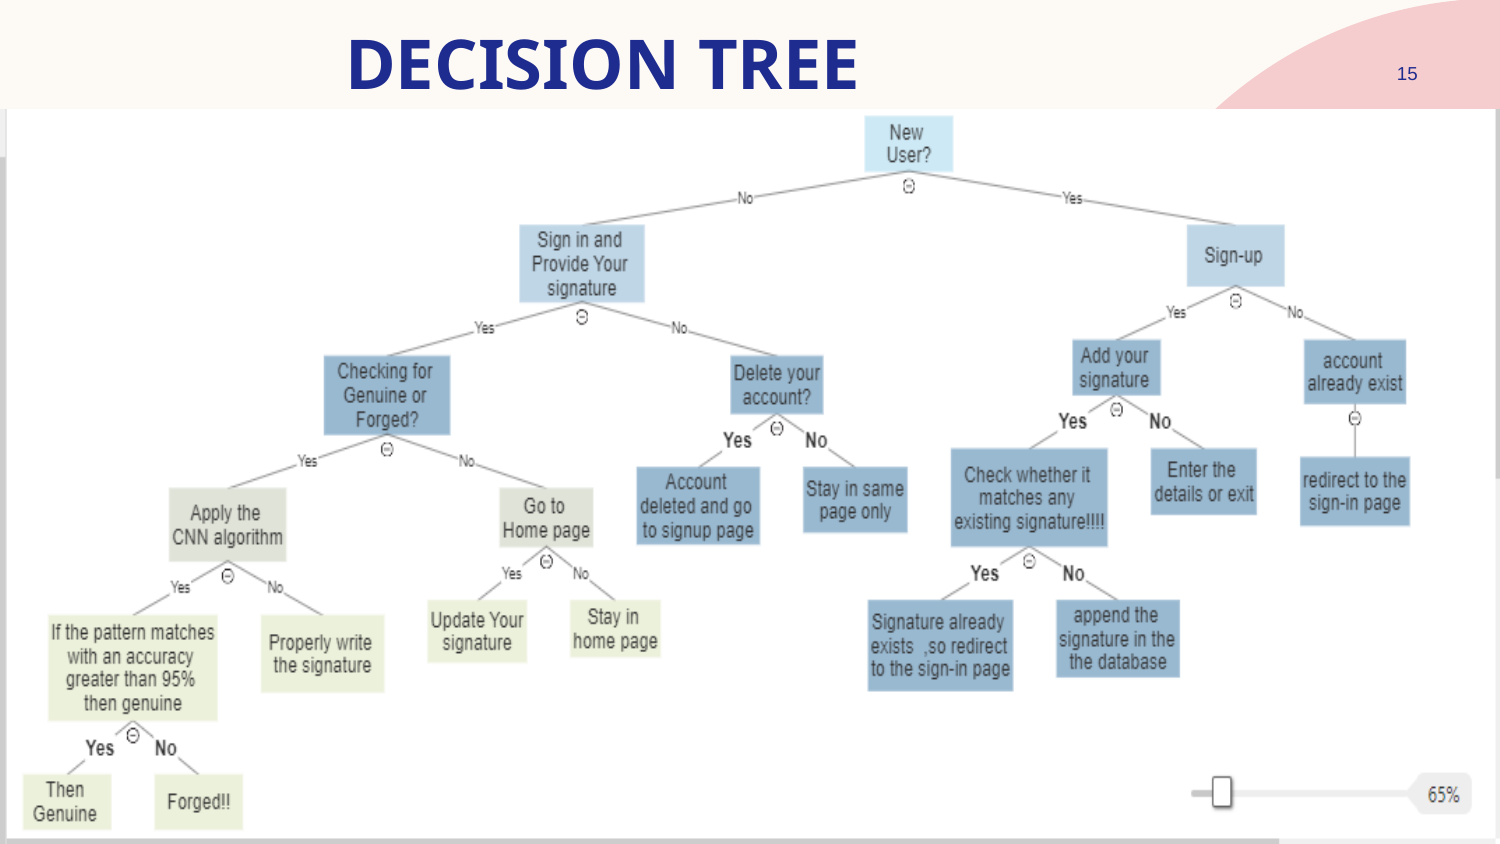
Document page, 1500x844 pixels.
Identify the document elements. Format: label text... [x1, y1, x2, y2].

slide_number ‹#› [1346, 56, 1469, 91]
picture [0, 108, 1500, 844]
title DECISION TREE [333, 14, 1167, 107]
